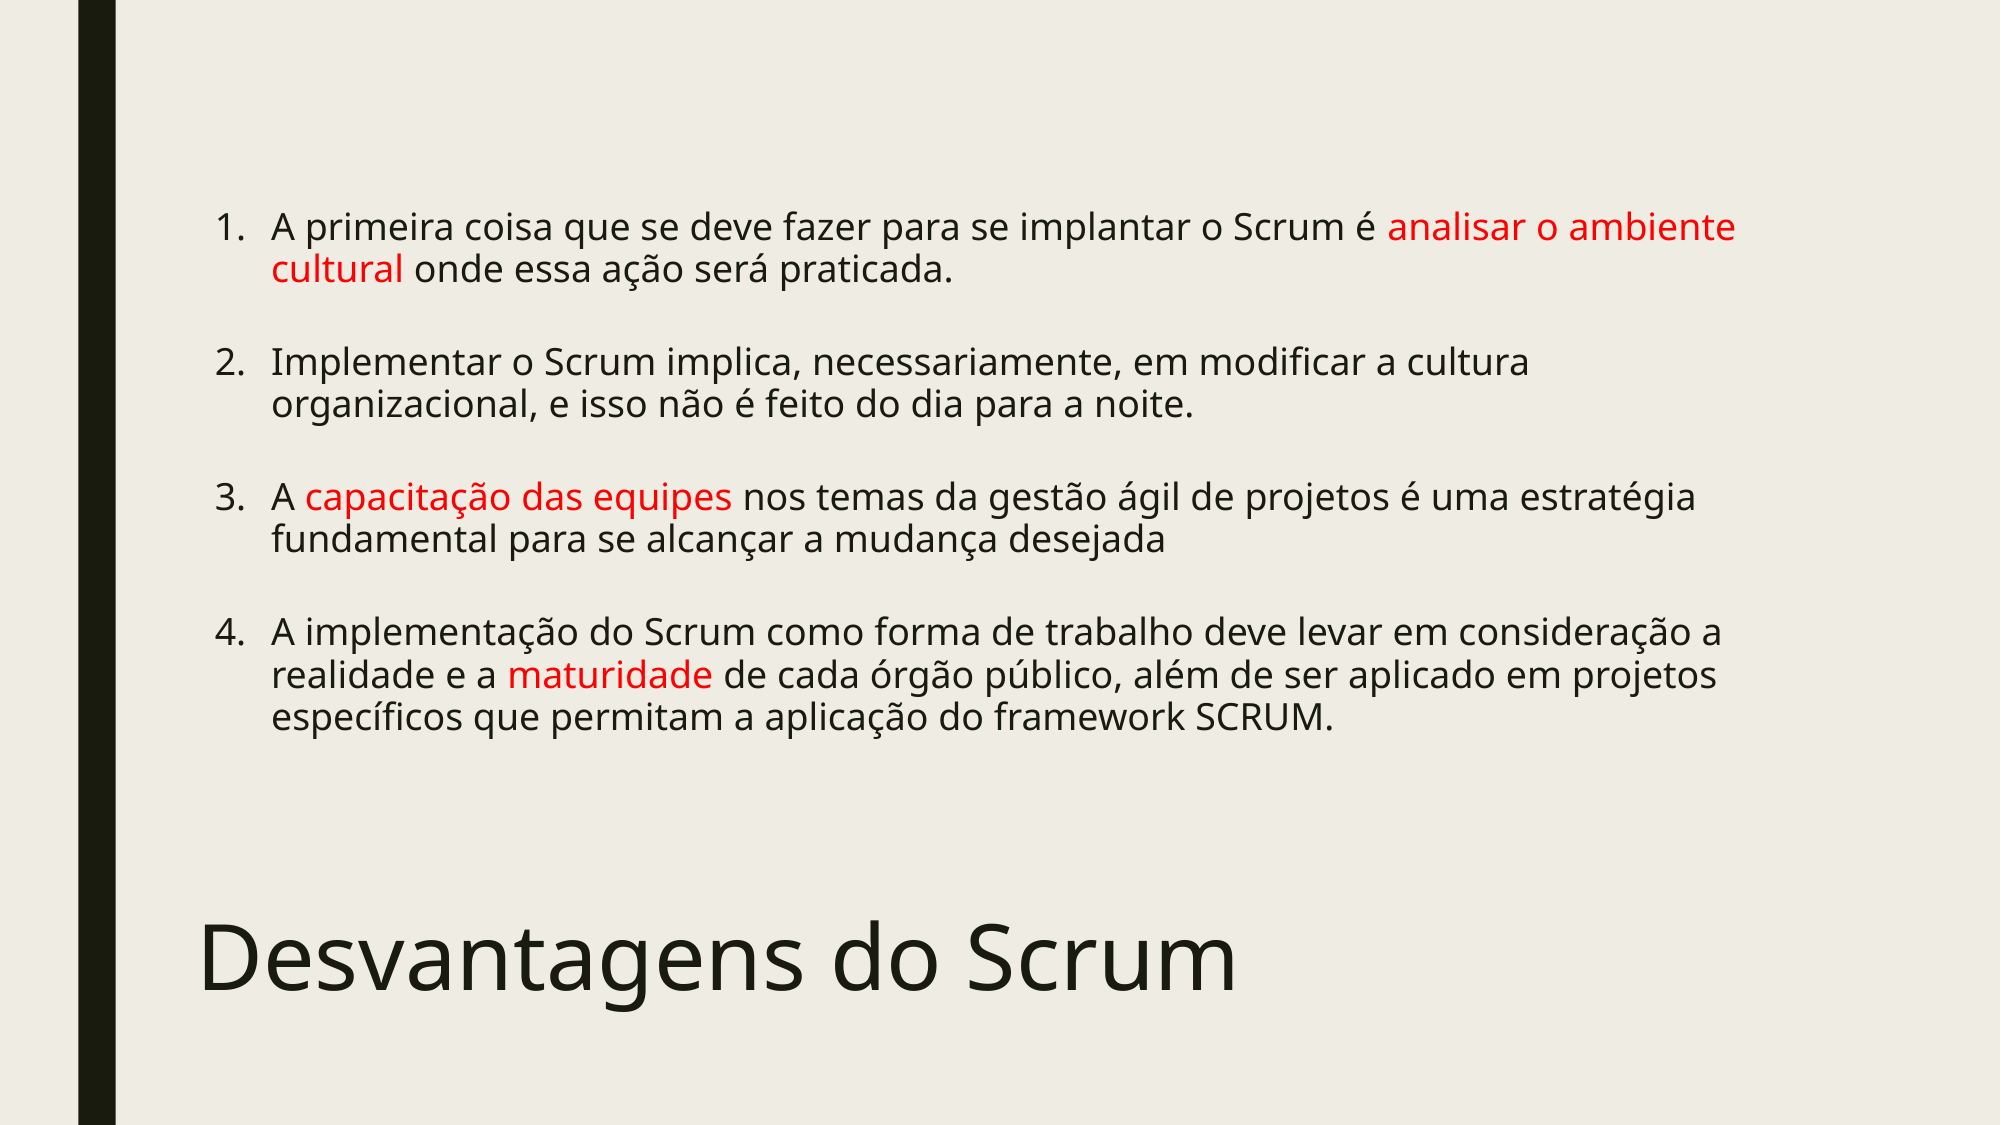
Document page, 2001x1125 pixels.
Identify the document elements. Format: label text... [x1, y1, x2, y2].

text_box A primeira coisa que se deve fazer para se implantar o Scrum é analisar o ambiente cultural onde essa ação será praticada. Implementar o Scrum implica, necessariamente, em modificar a cultura organizacional, e isso não é feito do dia para a noite. A capacitação das equipes nos temas da gestão ágil de projetos é uma estratégia fundamental para se alcançar a mudança desejada A implementação do Scrum como forma de trabalho deve levar em consideração a realidade e a maturidade de cada órgão público, além de ser aplicado em projetos específicos que permitam a aplicação do framework SCRUM. [199, 184, 1782, 762]
text_box Desvantagens do Scrum [181, 889, 1800, 1032]
